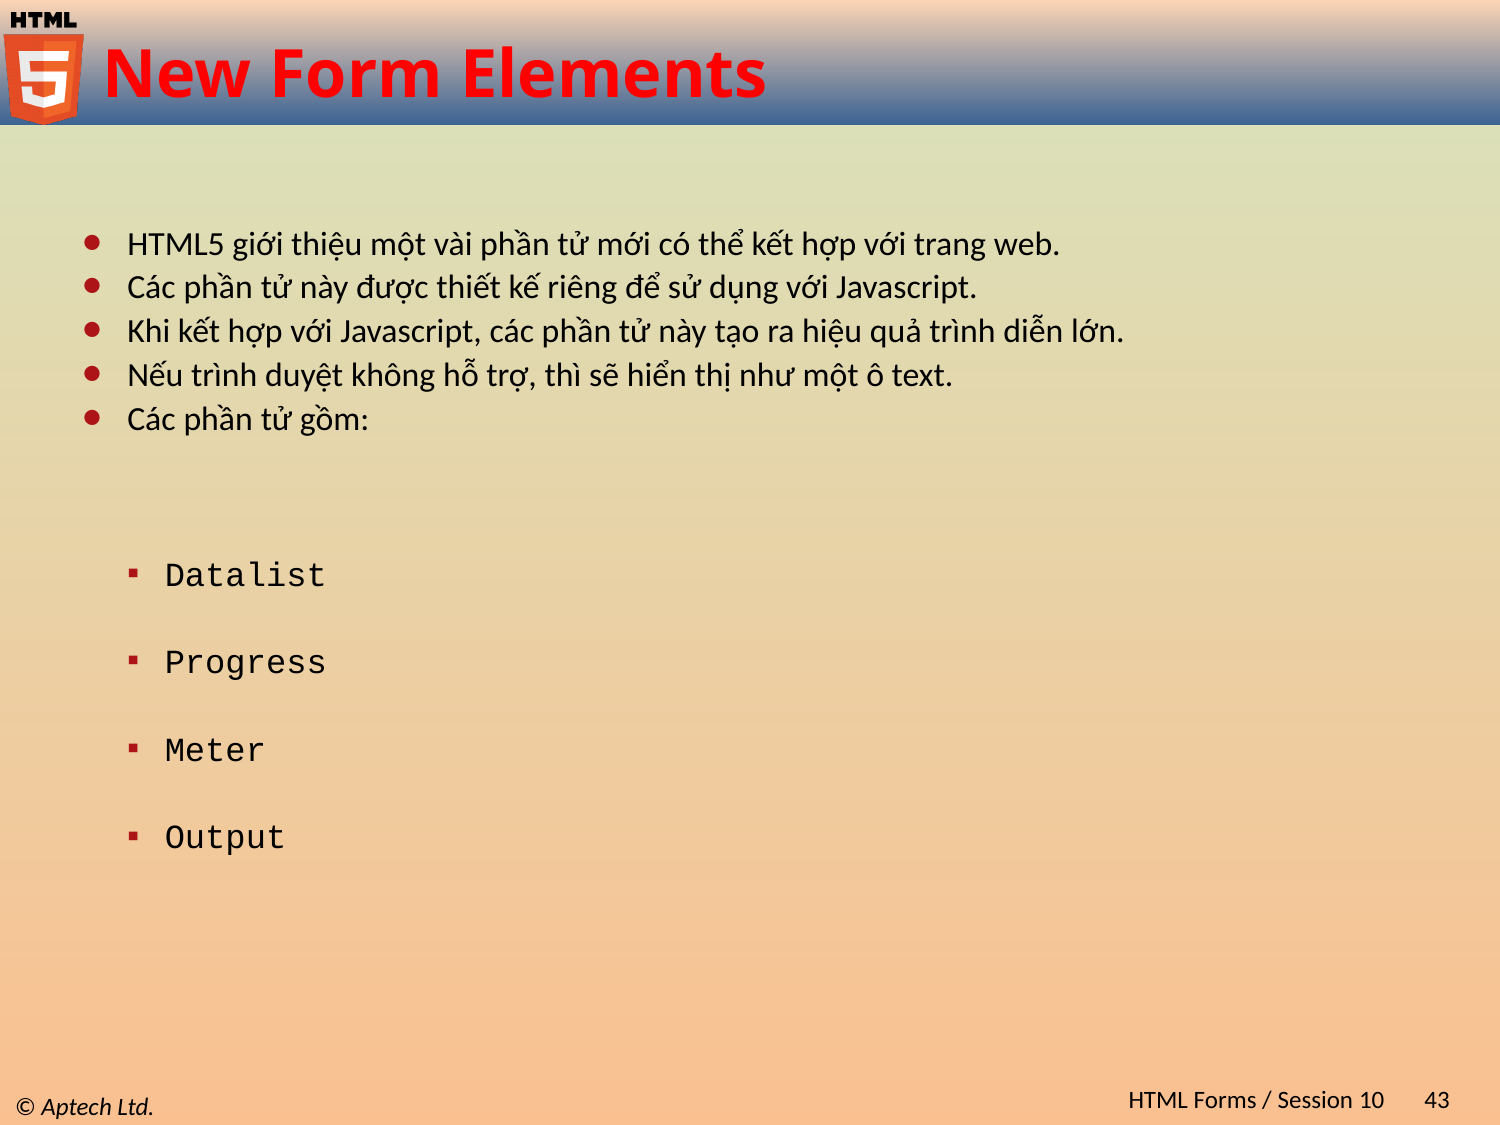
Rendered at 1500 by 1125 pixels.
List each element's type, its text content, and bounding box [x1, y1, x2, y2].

title New Form Elements [87, 37, 1338, 106]
text_box Datalist Progress Meter Output [75, 537, 1463, 913]
text_box HTML5 giới thiệu một vài phần tử mới có thể kết hợp với trang web. Các phần tử này được thiết kế riêng để sử dụng với Javascript. Khi kết hợp với Javascript, các phần tử này tạo ra hiệu quả trình diễn lớn. Nếu trình duyệt không hỗ trợ, thì sẽ hiển thị như một ô text. Các phần tử gồm: [37, 174, 1425, 525]
footer HTML Forms / Session 10 [412, 1084, 1400, 1113]
picture [0, 12, 100, 125]
slide_number 43 [1400, 1084, 1465, 1113]
